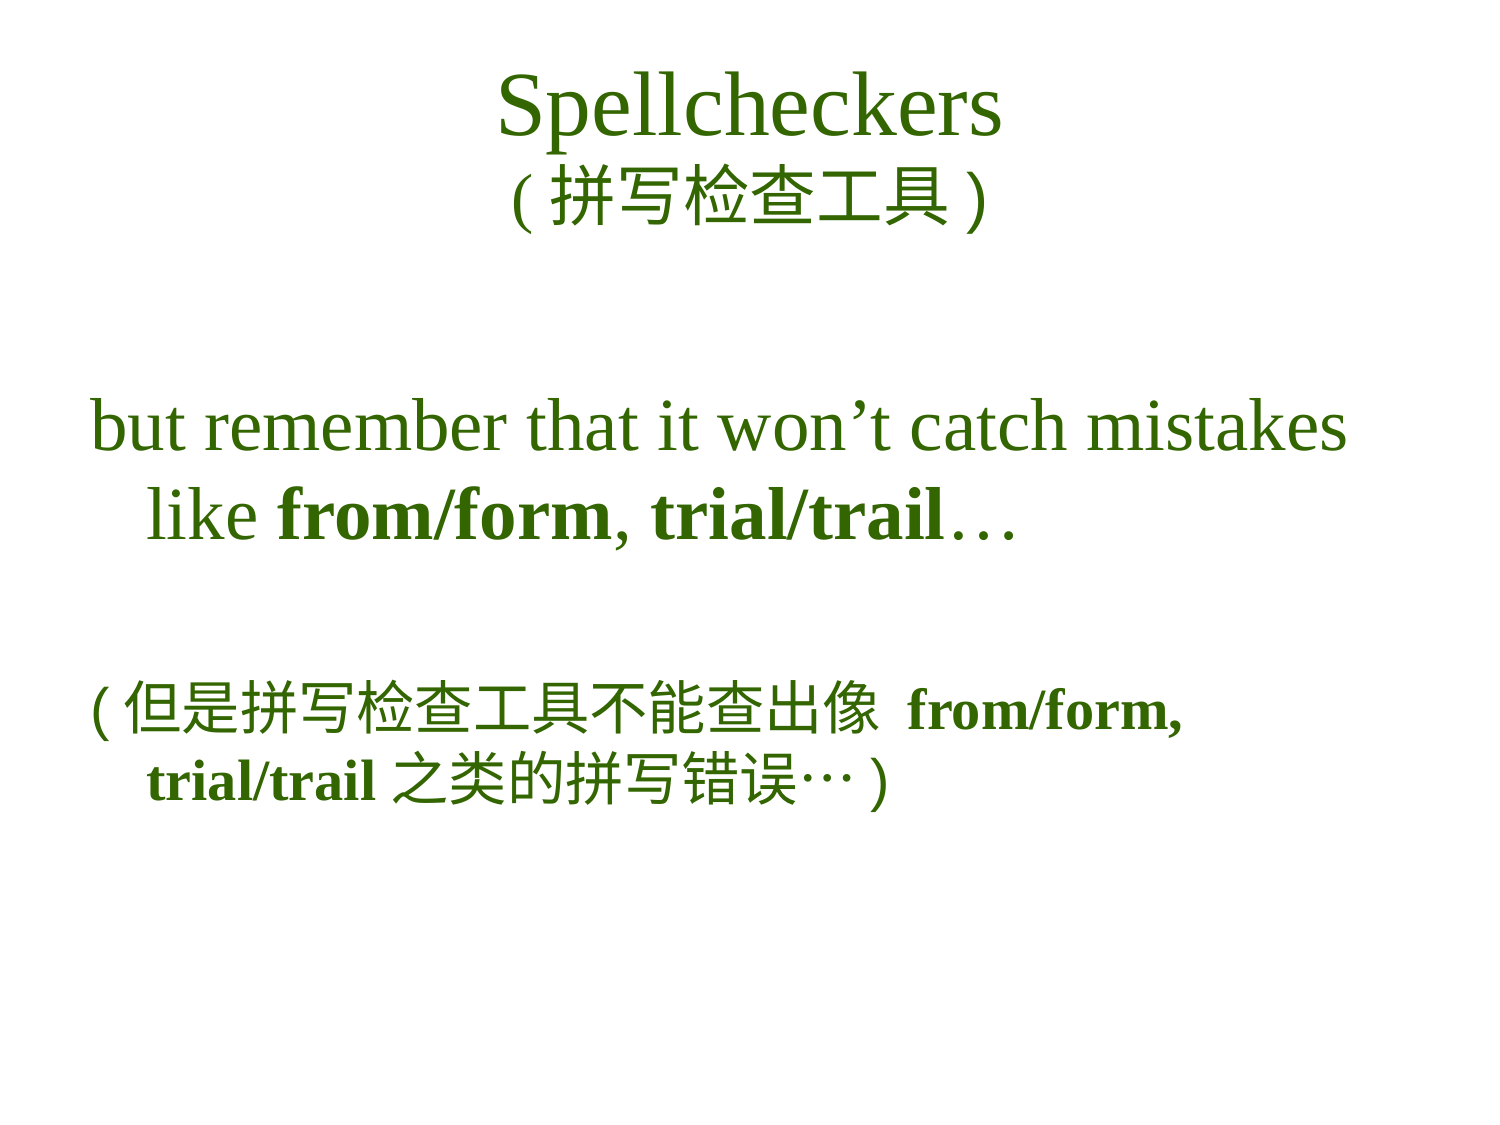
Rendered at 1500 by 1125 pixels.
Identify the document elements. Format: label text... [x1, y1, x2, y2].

title Spellcheckers (拼写检查工具) [74, 44, 1426, 233]
list but remember that it won’t catch mistakes like from/form, trial/trail… (但是拼写检查工具不能查出像 from/form, trial/trail之类的拼写错误…) [74, 262, 1426, 1006]
